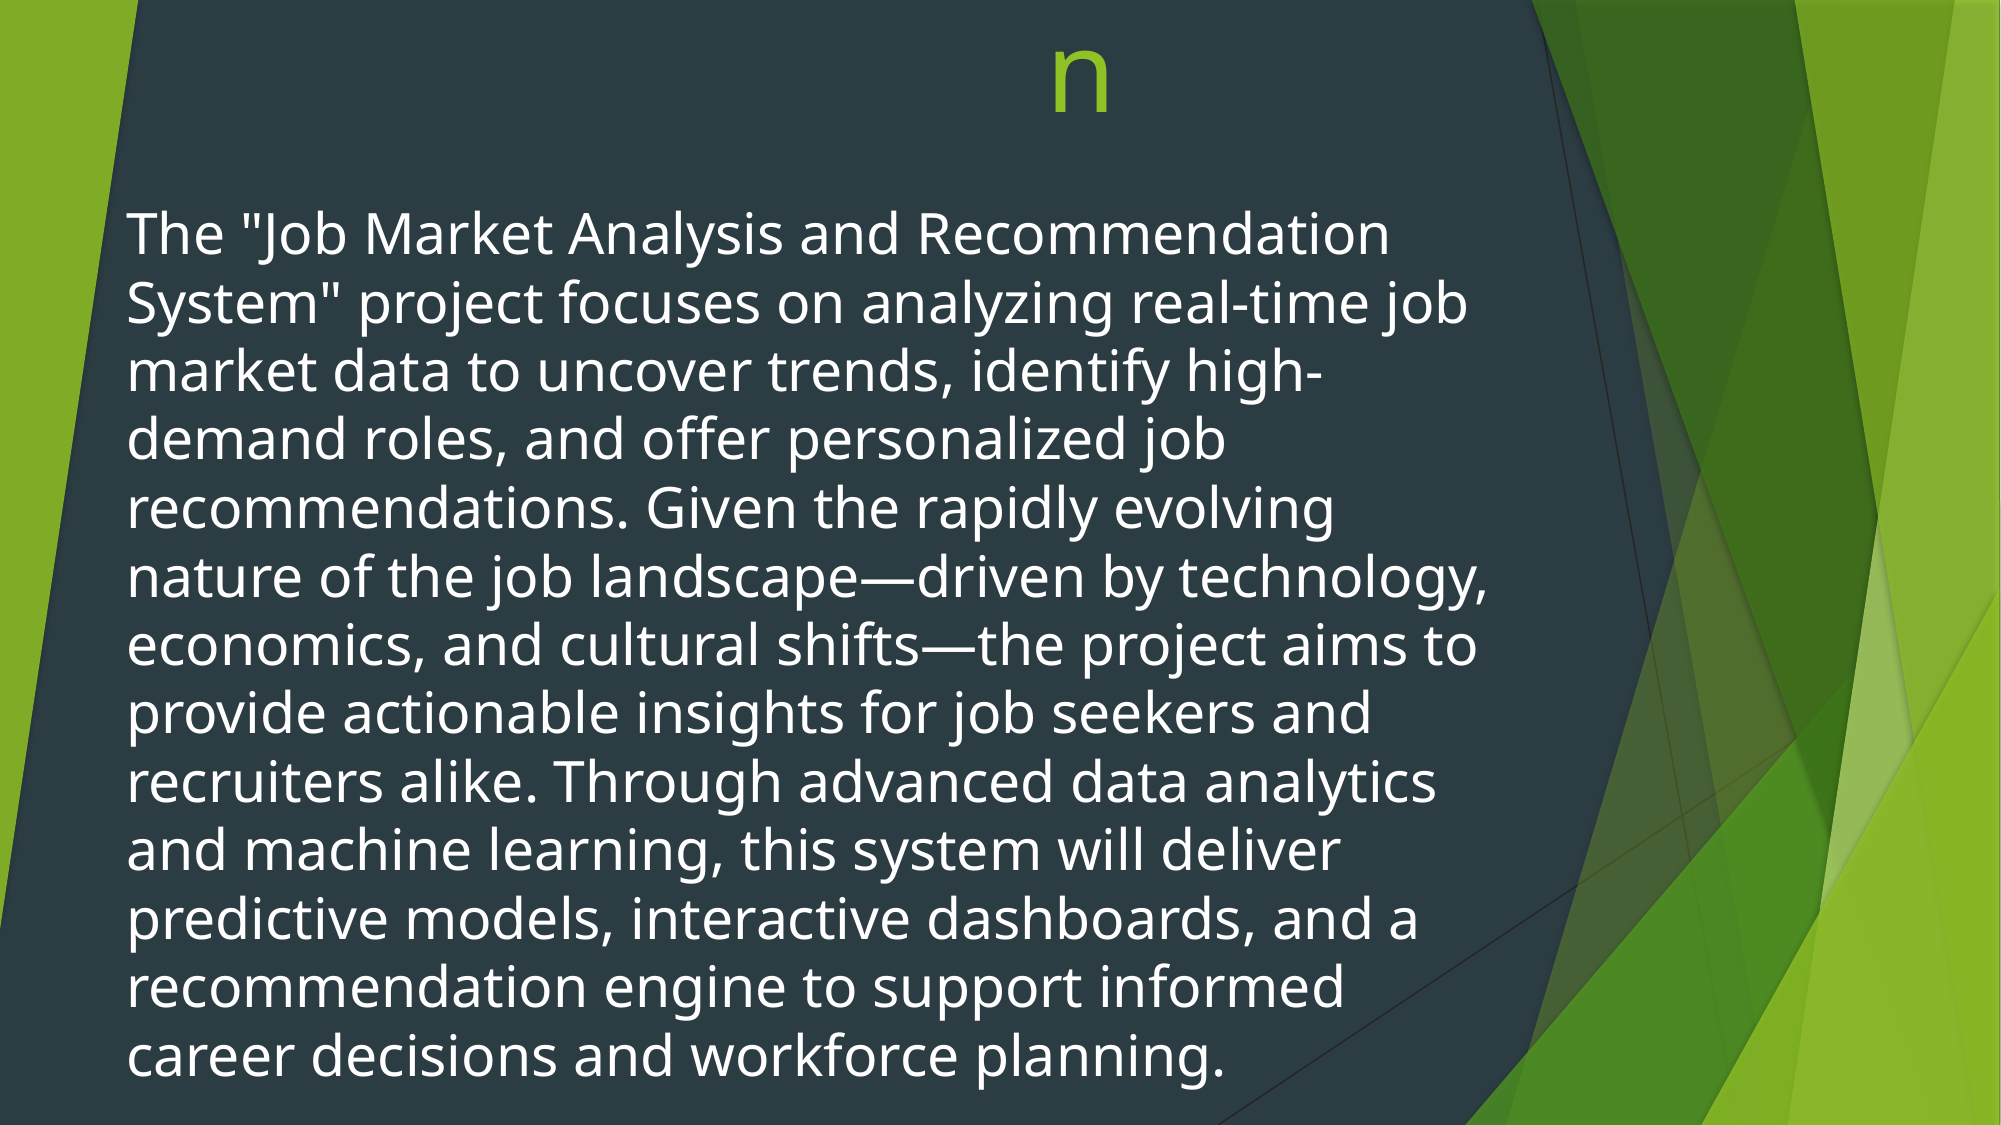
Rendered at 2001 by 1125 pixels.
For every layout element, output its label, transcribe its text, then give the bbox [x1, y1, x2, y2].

subtitle The "Job Market Analysis and Recommendation System" project focuses on analyzing real-time job market data to uncover trends, identify high-demand roles, and offer personalized job recommendations. Given the rapidly evolving nature of the job landscape—driven by technology, economics, and cultural shifts—the project aims to provide actionable insights for job seekers and recruiters alike. Through advanced data analytics and machine learning, this system will deliver predictive models, interactive dashboards, and a recommendation engine to support informed career decisions and workforce planning. [111, 190, 1522, 1125]
title Introduction [499, 0, 1160, 143]
